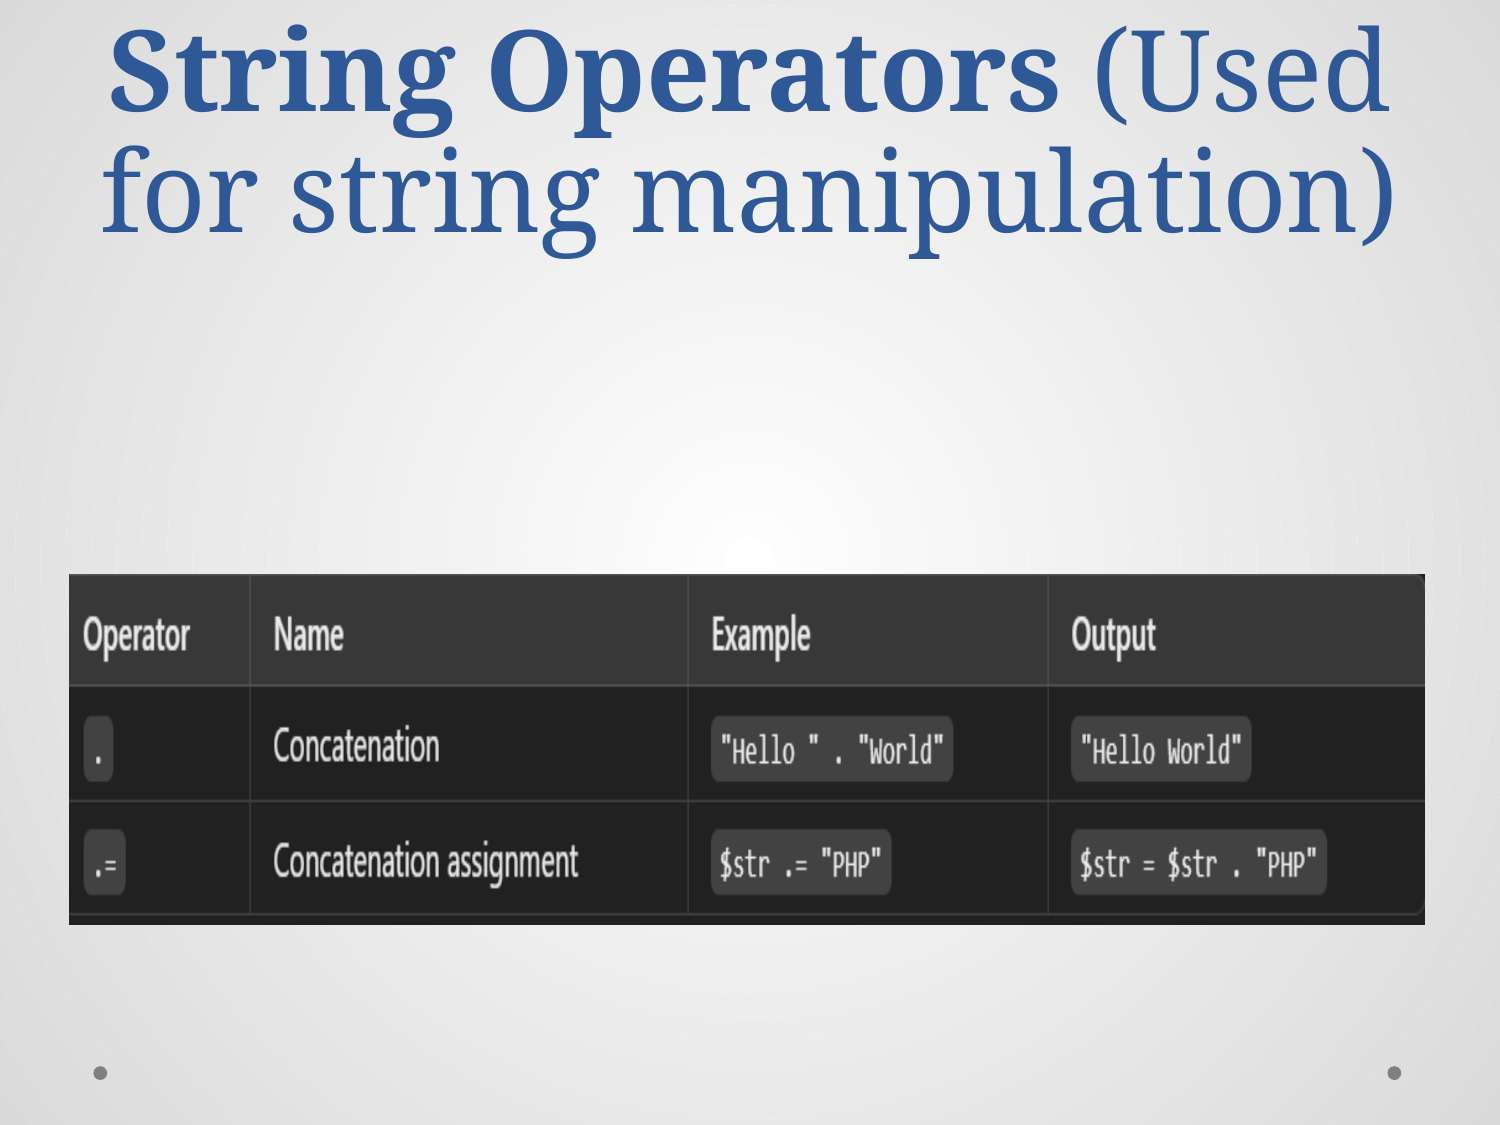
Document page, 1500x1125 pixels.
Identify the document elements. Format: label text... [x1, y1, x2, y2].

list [69, 574, 1426, 926]
title String Operators (Used for string manipulation) [75, 0, 1425, 263]
